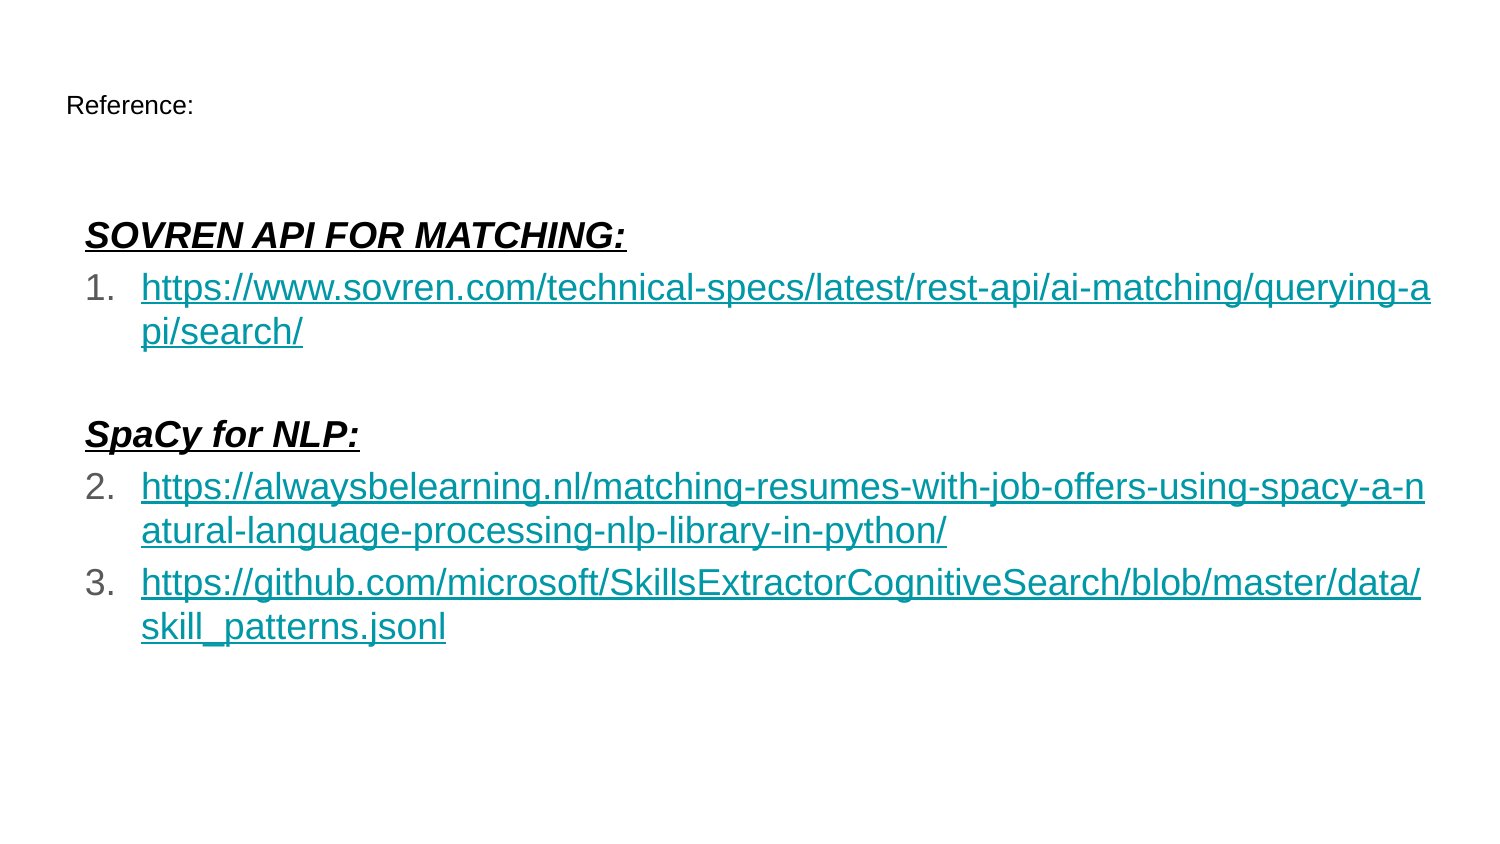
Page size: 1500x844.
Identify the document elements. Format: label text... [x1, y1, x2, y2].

title Reference: [51, 72, 1449, 167]
list SOVREN API FOR MATCHING: https://www.sovren.com/technical-specs/latest/rest-api/ai-matching/querying-api/search/ SpaCy for NLP: https://alwaysbelearning.nl/matching-resumes-with-job-offers-using-spacy-a-natural-language-processing-nlp-library-in-python/ https://github.com/microsoft/SkillsExtractorCognitiveSearch/blob/master/data/skill_patterns.jsonl [51, 189, 1449, 750]
